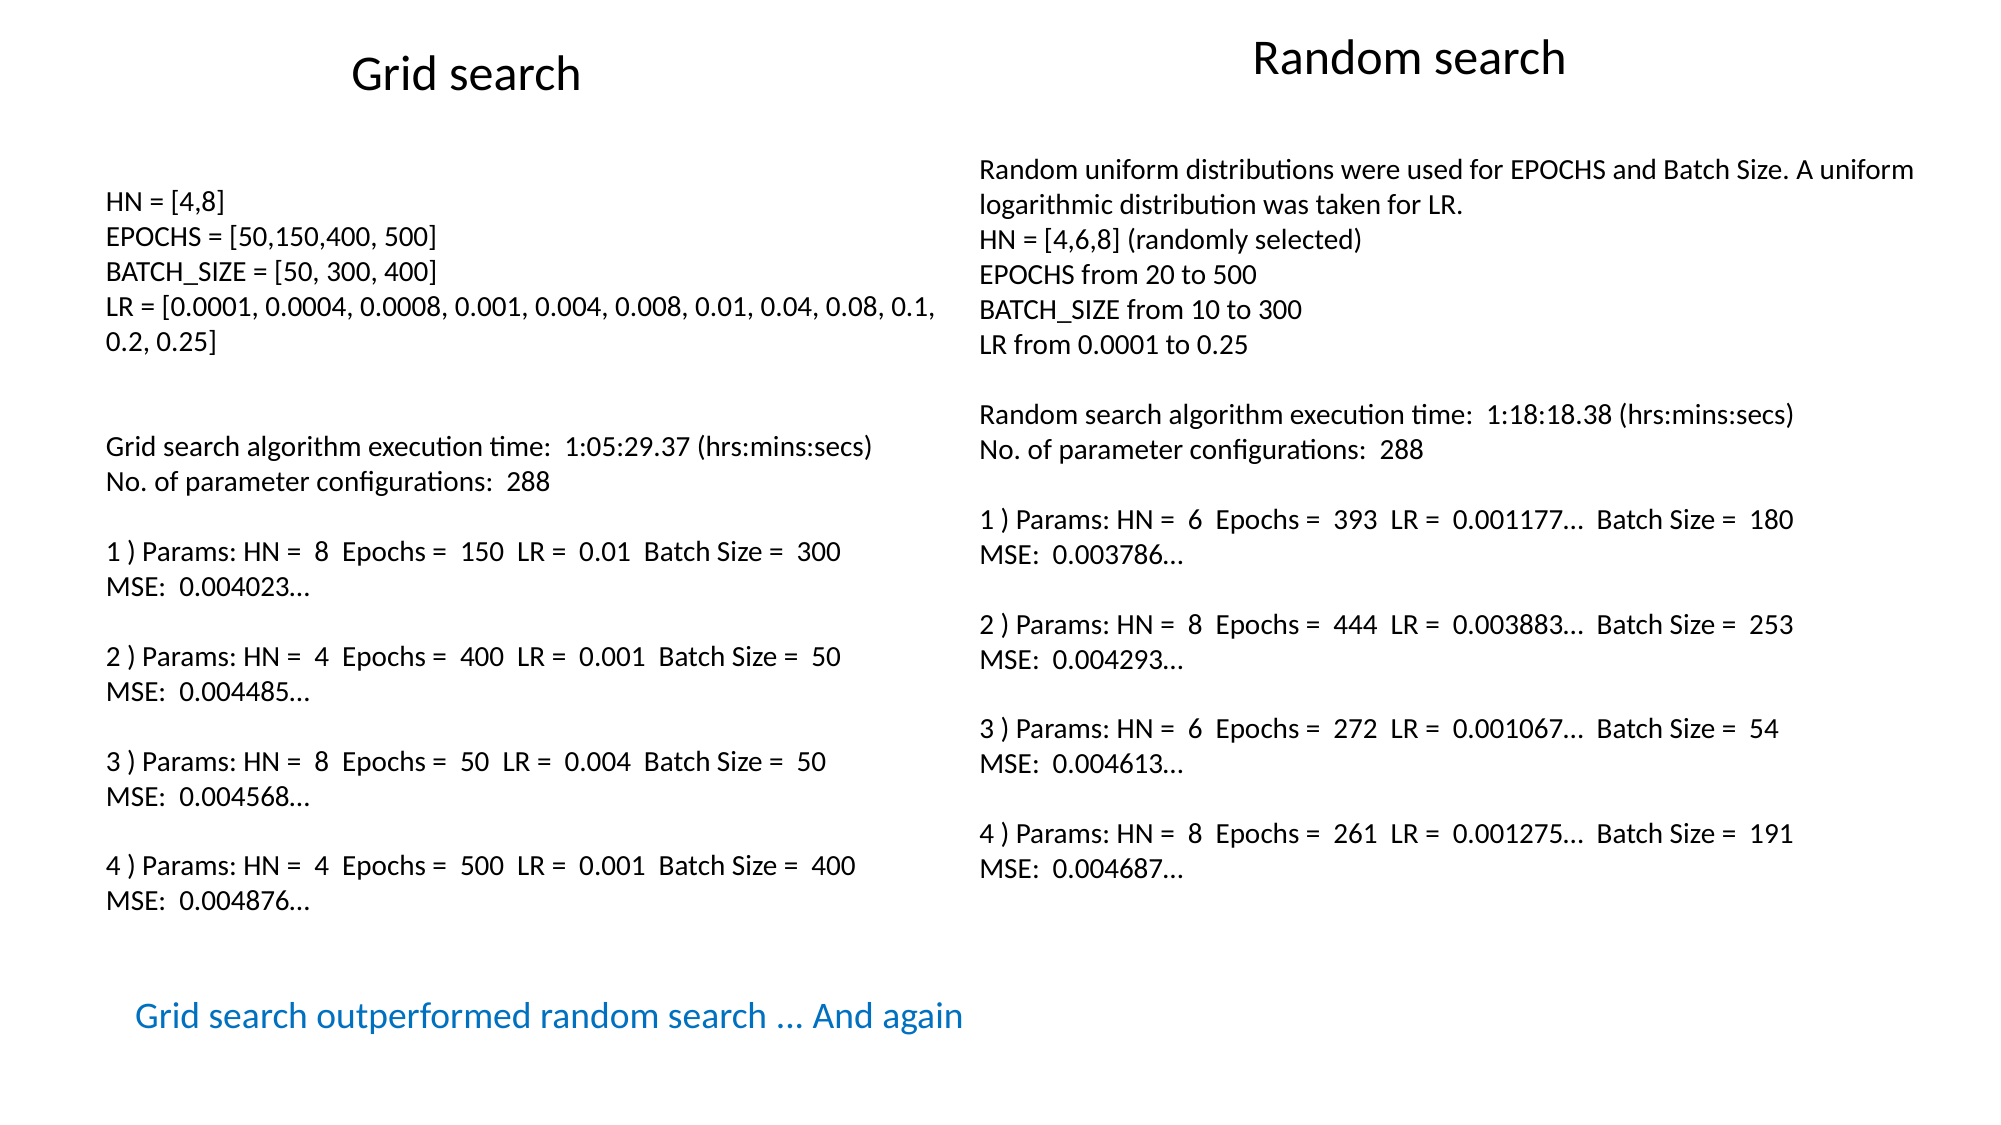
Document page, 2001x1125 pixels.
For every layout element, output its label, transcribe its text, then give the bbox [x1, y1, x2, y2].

text_box Random uniform distributions were used for EPOCHS and Batch Size. A uniform logarithmic distribution was taken for LR. HN = [4,6,8] (randomly selected) EPOCHS from 20 to 500 BATCH_SIZE from 10 to 300 LR from 0.0001 to 0.25 Random search algorithm execution time: 1:18:18.38 (hrs:mins:secs) No. of parameter configurations: 288 1 ) Params: HN = 6 Epochs = 393 LR = 0.001177… Batch Size = 180 MSE: 0.003786… 2 ) Params: HN = 8 Epochs = 444 LR = 0.003883… Batch Size = 253 MSE: 0.004293… 3 ) Params: HN = 6 Epochs = 272 LR = 0.001067… Batch Size = 54 MSE: 0.004613… 4 ) Params: HN = 8 Epochs = 261 LR = 0.001275… Batch Size = 191 MSE: 0.004687… [964, 115, 1945, 962]
text_box Grid search outperformed random search ... And again [120, 983, 1606, 1044]
text_box Random search [1183, 24, 1636, 115]
text_box HN = [4,8] EPOCHS = [50,150,400, 500] BATCH_SIZE = [50, 300, 400] LR = [0.0001, 0.0004, 0.0008, 0.001, 0.004, 0.008, 0.01, 0.04, 0.08, 0.1, 0.2, 0.25] Grid search algorithm execution time: 1:05:29.37 (hrs:mins:secs) No. of parameter configurations: 288 1 ) Params: HN = 8 Epochs = 150 LR = 0.01 Batch Size = 300 MSE: 0.004023… 2 ) Params: HN = 4 Epochs = 400 LR = 0.001 Batch Size = 50 MSE: 0.004485… 3 ) Params: HN = 8 Epochs = 50 LR = 0.004 Batch Size = 50 MSE: 0.004568… 4 ) Params: HN = 4 Epochs = 500 LR = 0.001 Batch Size = 400 MSE: 0.004876… [91, 147, 964, 924]
subtitle Grid search [241, 39, 693, 147]
